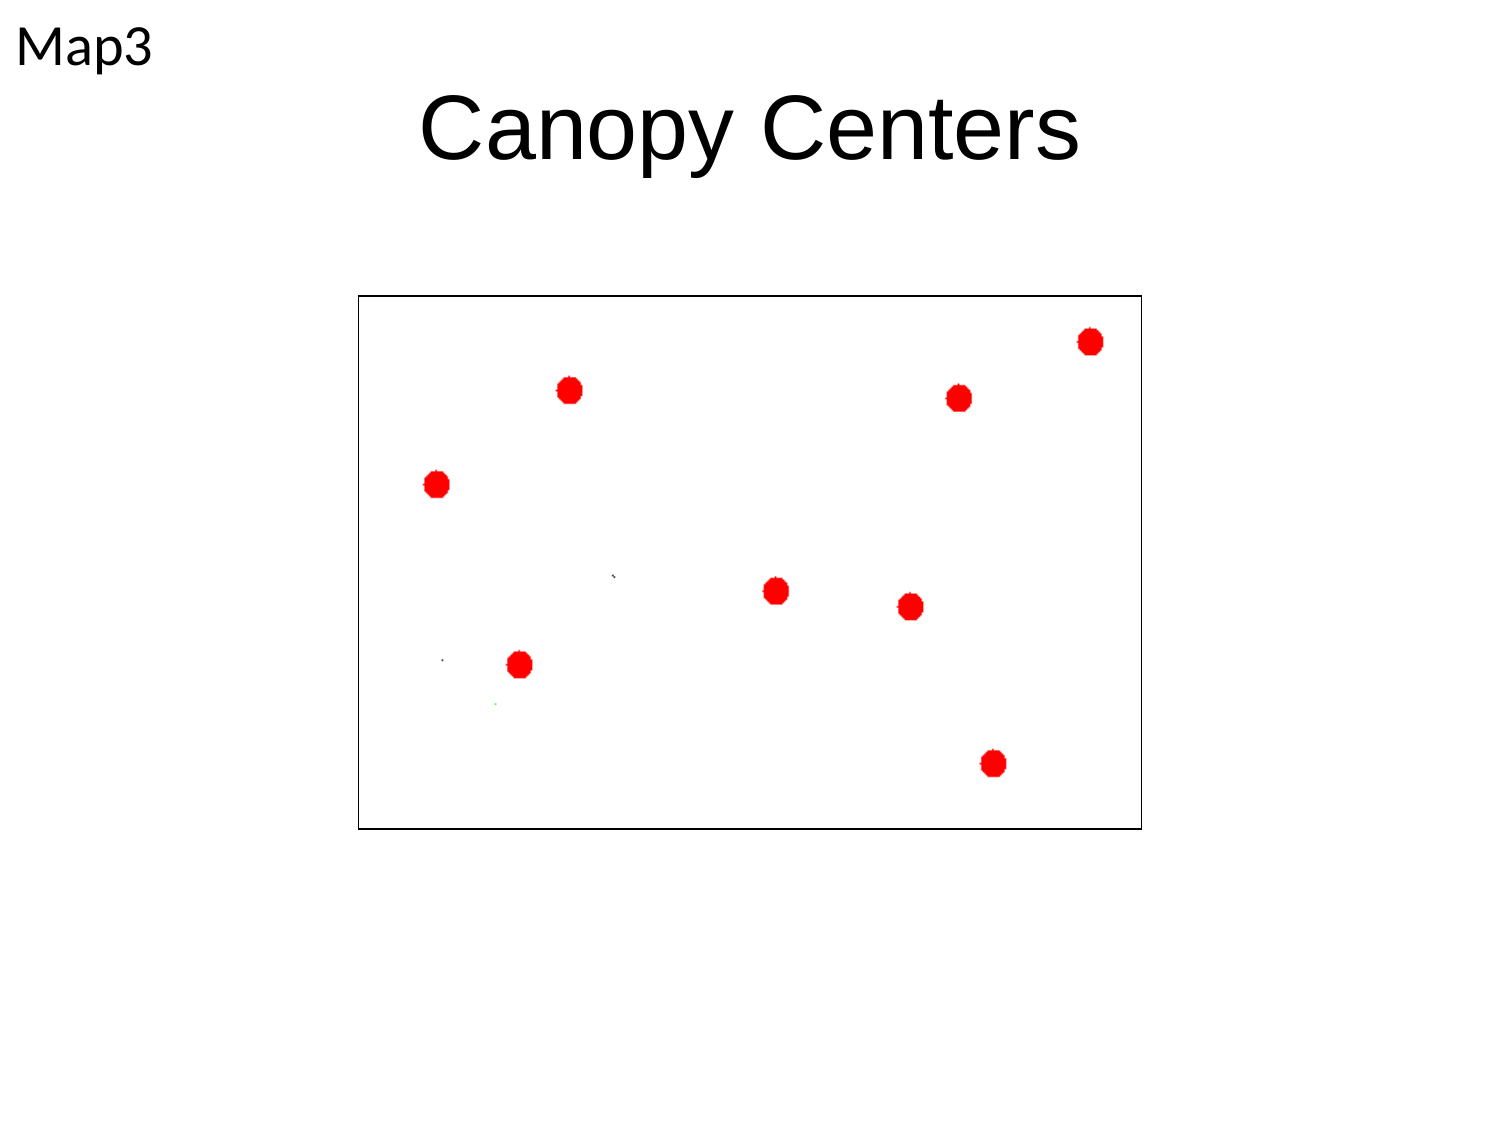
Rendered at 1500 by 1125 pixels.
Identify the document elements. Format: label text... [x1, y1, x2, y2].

text_box Canopy Centers [75, 104, 1426, 173]
picture [359, 296, 1141, 829]
text_box Map3 [1, 0, 169, 85]
